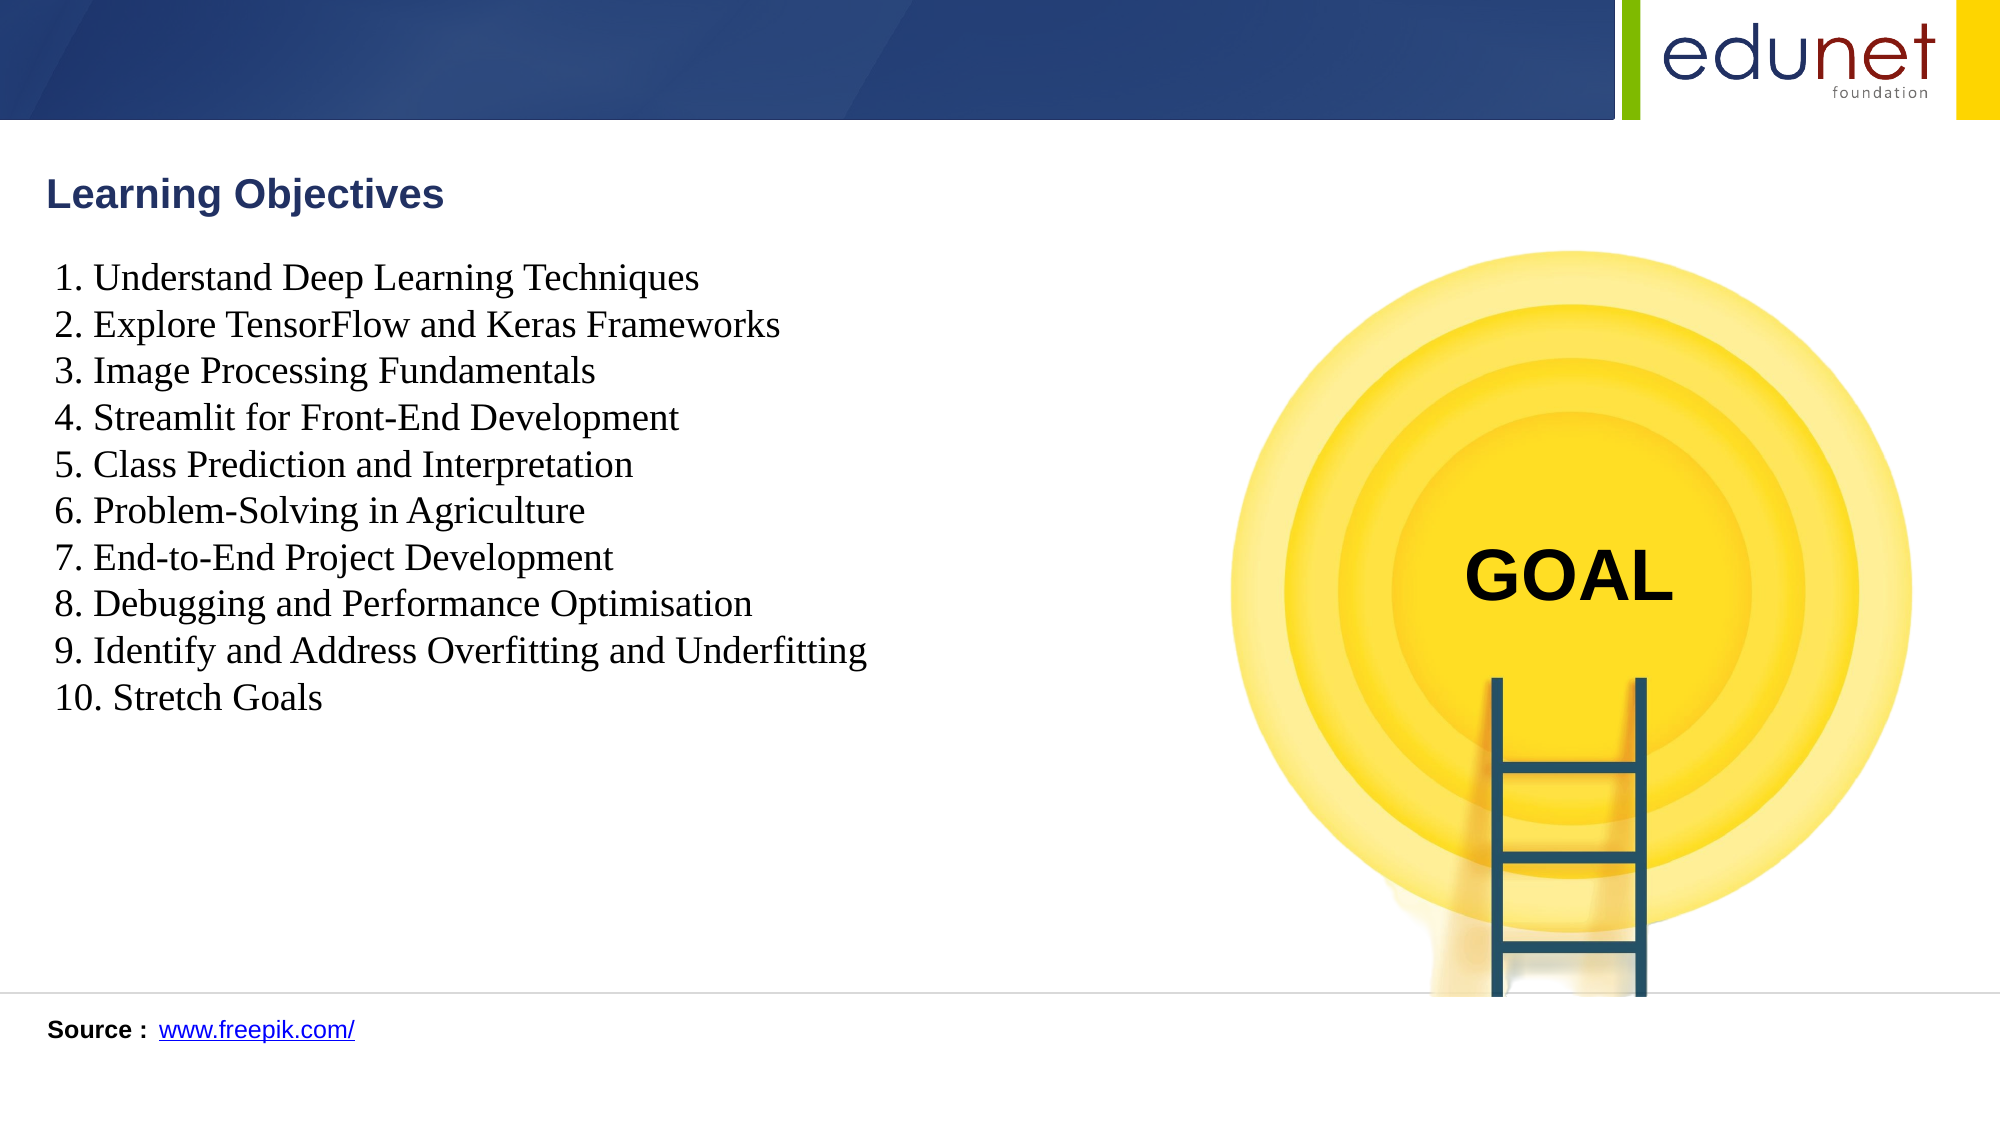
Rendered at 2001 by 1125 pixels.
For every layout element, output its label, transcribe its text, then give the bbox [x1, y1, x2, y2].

text_box www.freepik.com/ [144, 1006, 447, 1052]
text_box 1. Understand Deep Learning Techniques 2. Explore TensorFlow and Keras Frameworks 3. Image Processing Fundamentals 4. Streamlit for Front-End Development 5. Class Prediction and Interpretation 6. Problem-Solving in Agriculture 7. End-to-End Project Development 8. Debugging and Performance Optimisation 9. Identify and Address Overfitting and Underfitting 10. Stretch Goals [39, 244, 1199, 819]
text_box Learning Objectives [31, 159, 467, 225]
text_box Source : [32, 1006, 144, 1052]
picture [1652, 12, 1948, 108]
picture [1204, 236, 1944, 997]
